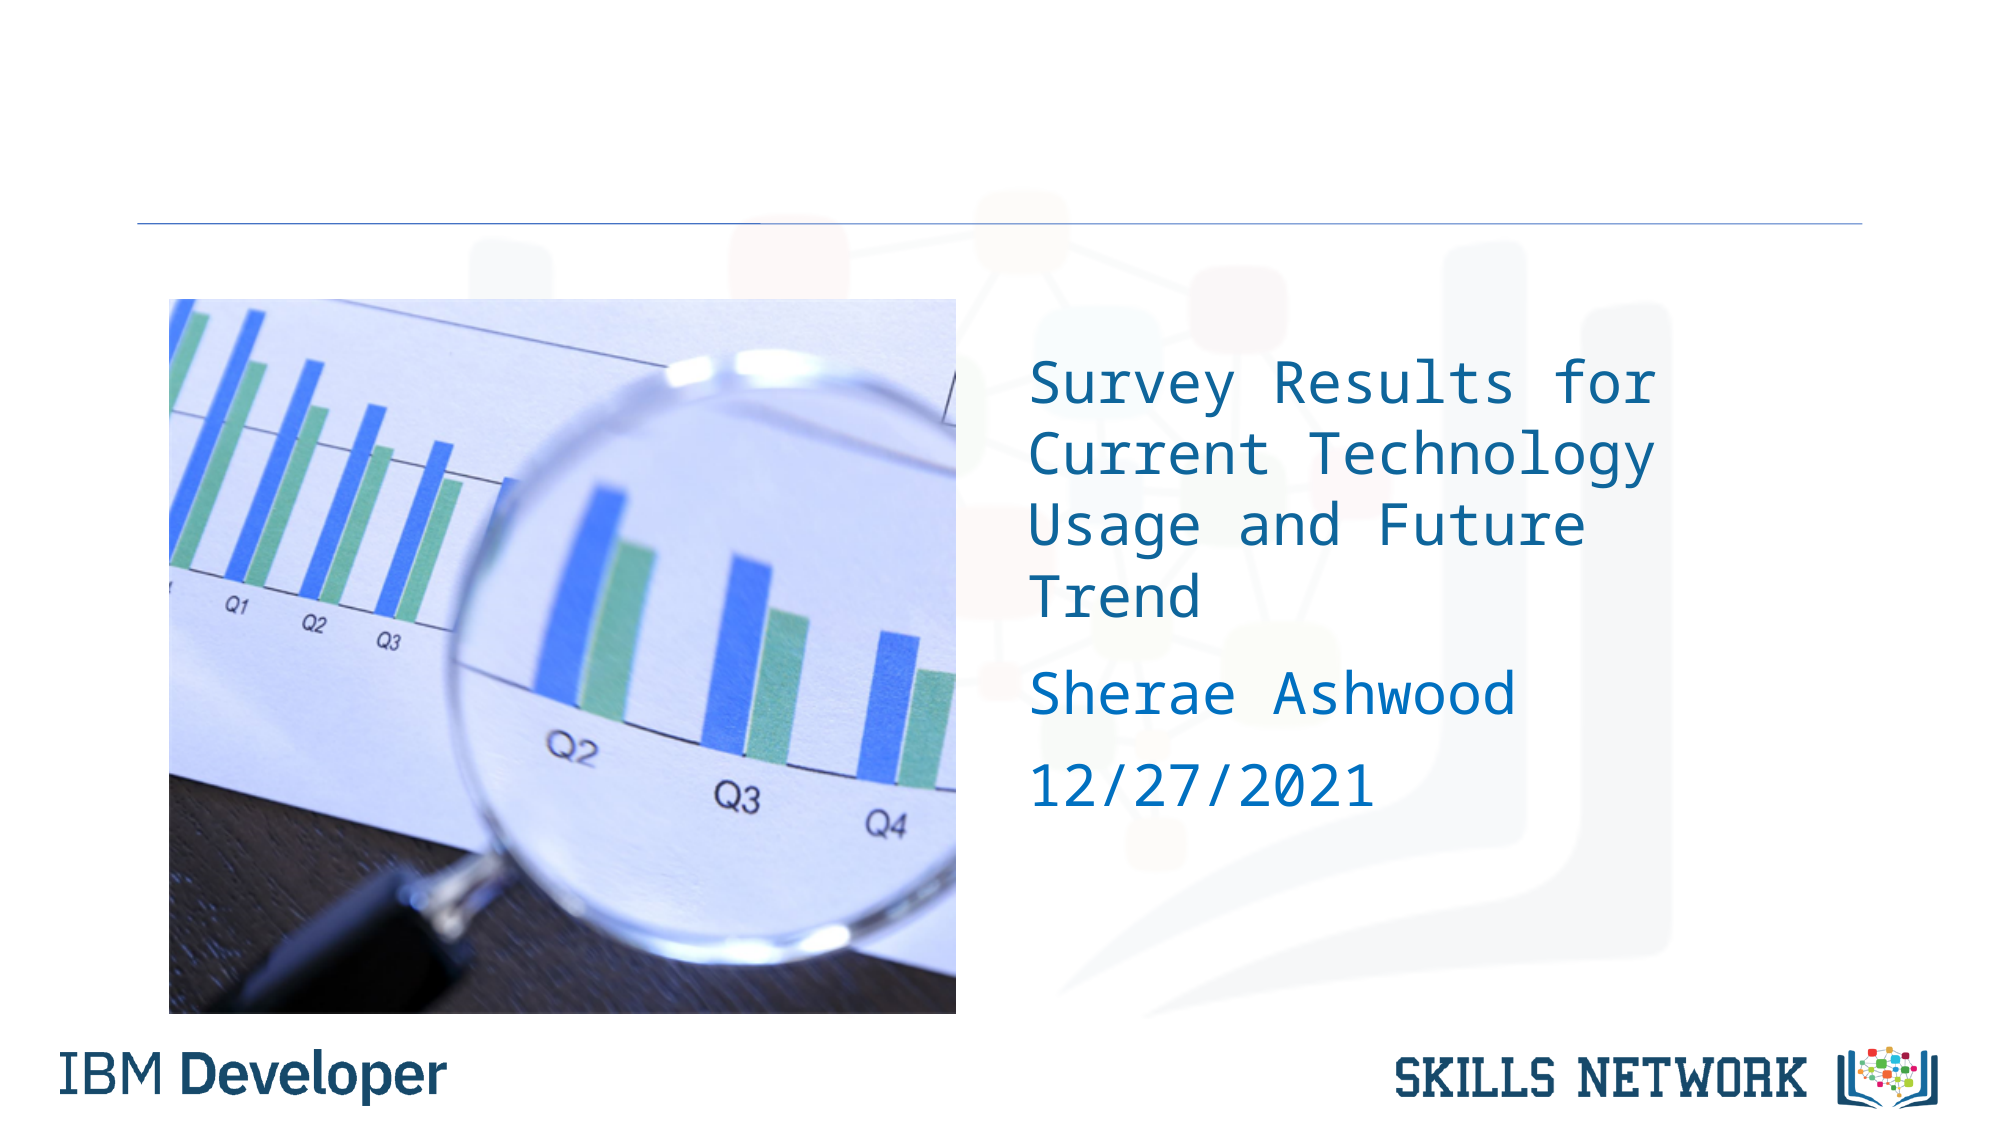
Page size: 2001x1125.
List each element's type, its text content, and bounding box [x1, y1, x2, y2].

title Survey Results for Current Technology Usage and Future Trend [1012, 327, 1799, 649]
picture [169, 299, 956, 1014]
picture [55, 1045, 459, 1108]
picture [1390, 1045, 1945, 1111]
list Sherae Ashwood 12/27/2021 [1012, 649, 1863, 1014]
